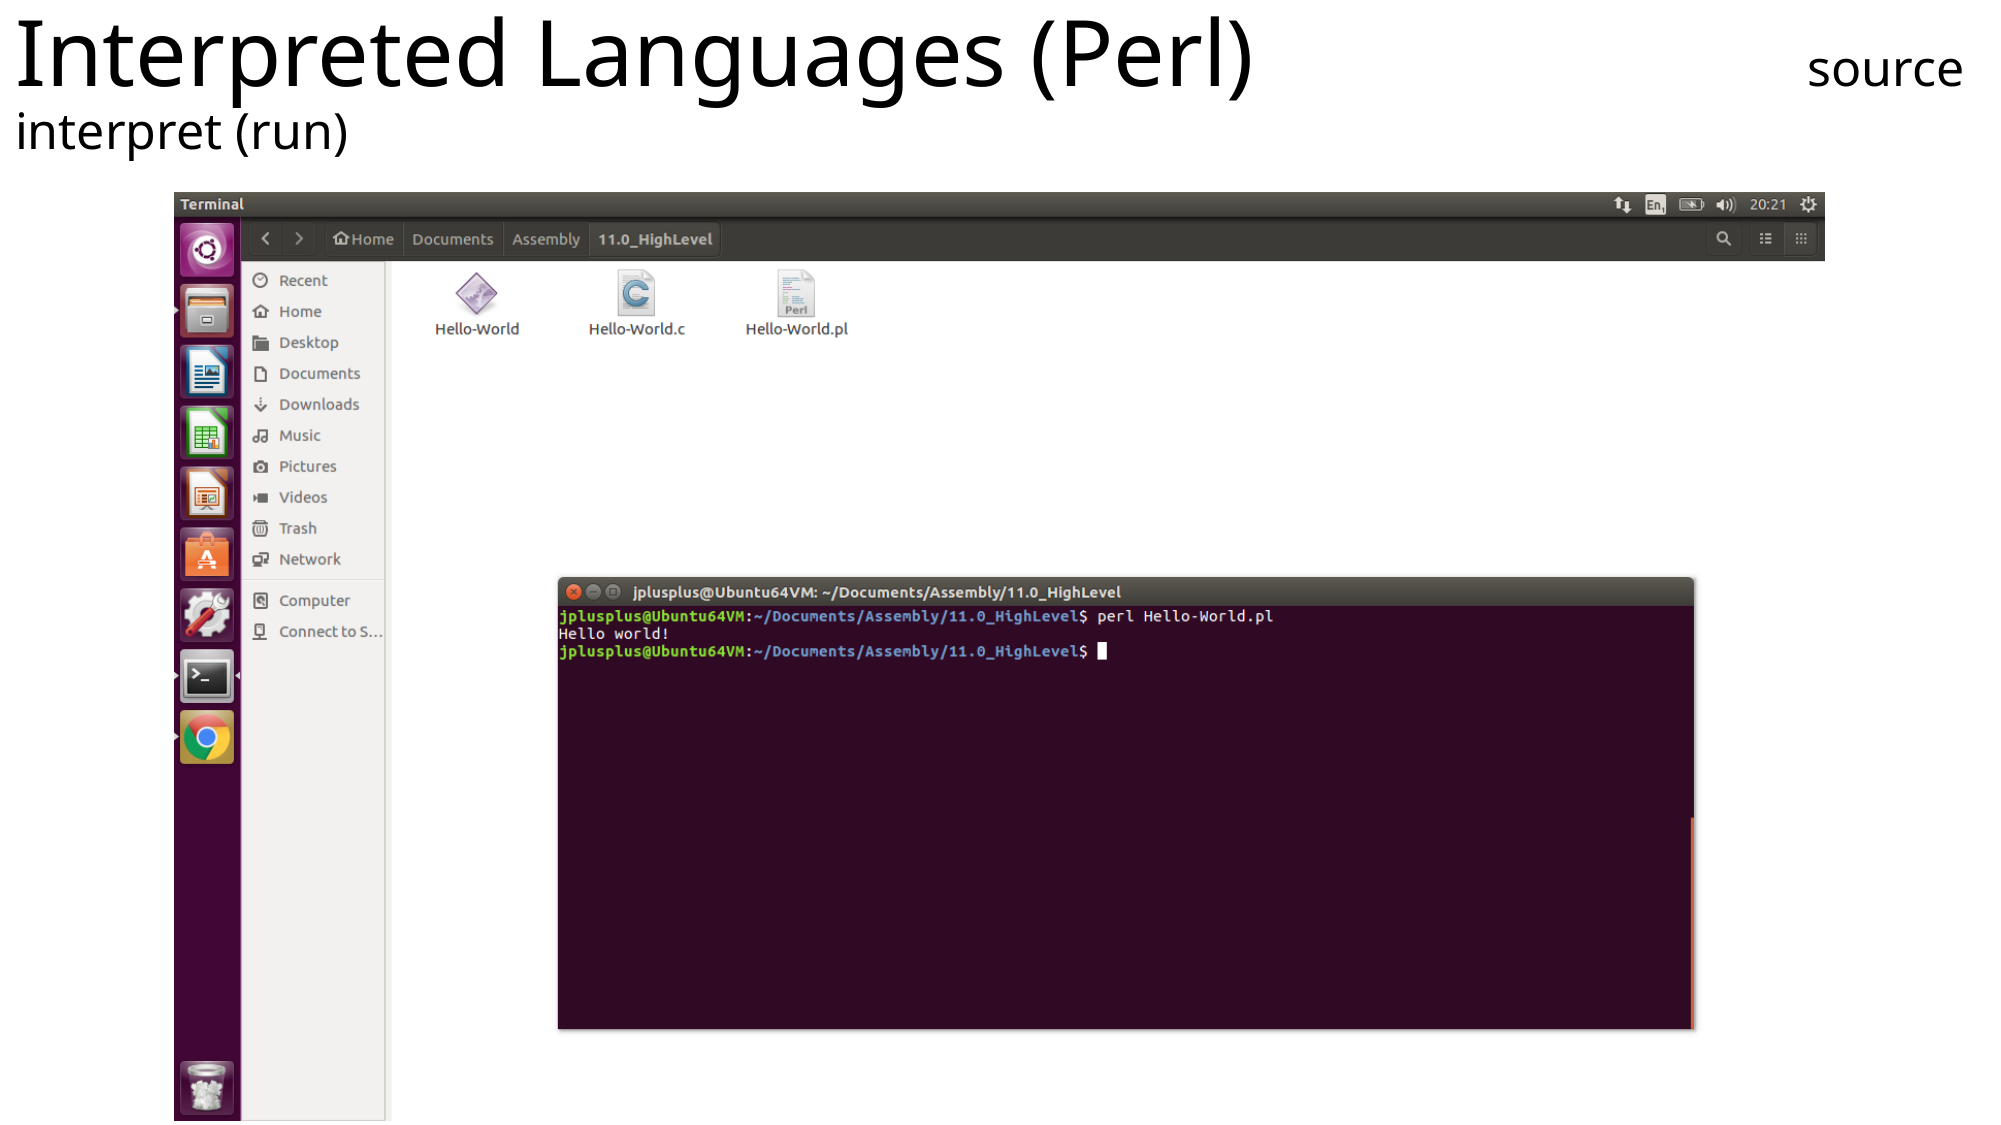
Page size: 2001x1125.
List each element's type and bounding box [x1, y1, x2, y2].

picture [174, 192, 1825, 1121]
